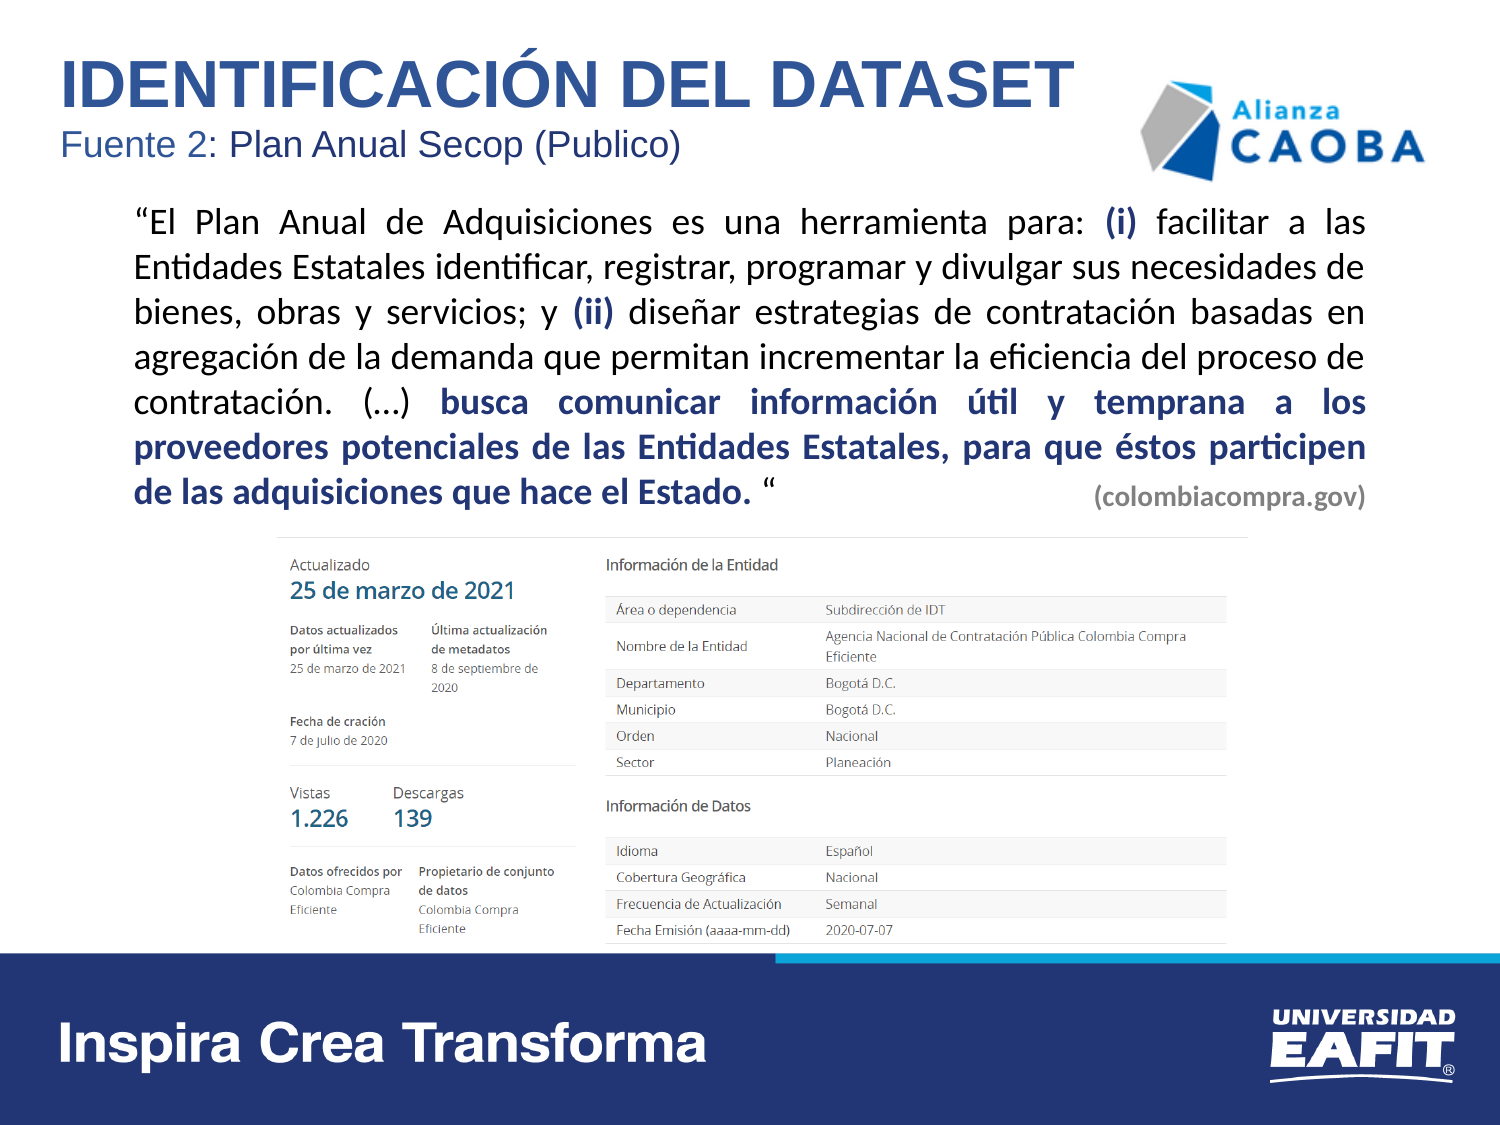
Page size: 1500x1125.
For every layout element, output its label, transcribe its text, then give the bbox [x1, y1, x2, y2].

text_box (colombiacompra.gov) [631, 469, 1382, 520]
text_box IDENTIFICACIÓN DEL DATASET [45, 33, 1125, 209]
text_box Fuente 2: Plan Anual Secop (Publico) [45, 112, 796, 173]
picture [0, 0, 1500, 1125]
text_box “El Plan Anual de Adquisiciones es una herramienta para: (i) facilitar a las Entidades Estatales identificar, registrar, programar y divulgar sus necesidades de bienes, obras y servicios; y (ii) diseñar estrategias de contratación basadas en agregación de la demanda que permitan incrementar la eficiencia del proceso de contratación. (…) busca comunicar información útil y temprana a los proveedores potenciales de las Entidades Estatales, para que éstos participen de las adquisiciones que hace el Estado. “ [118, 190, 1382, 520]
